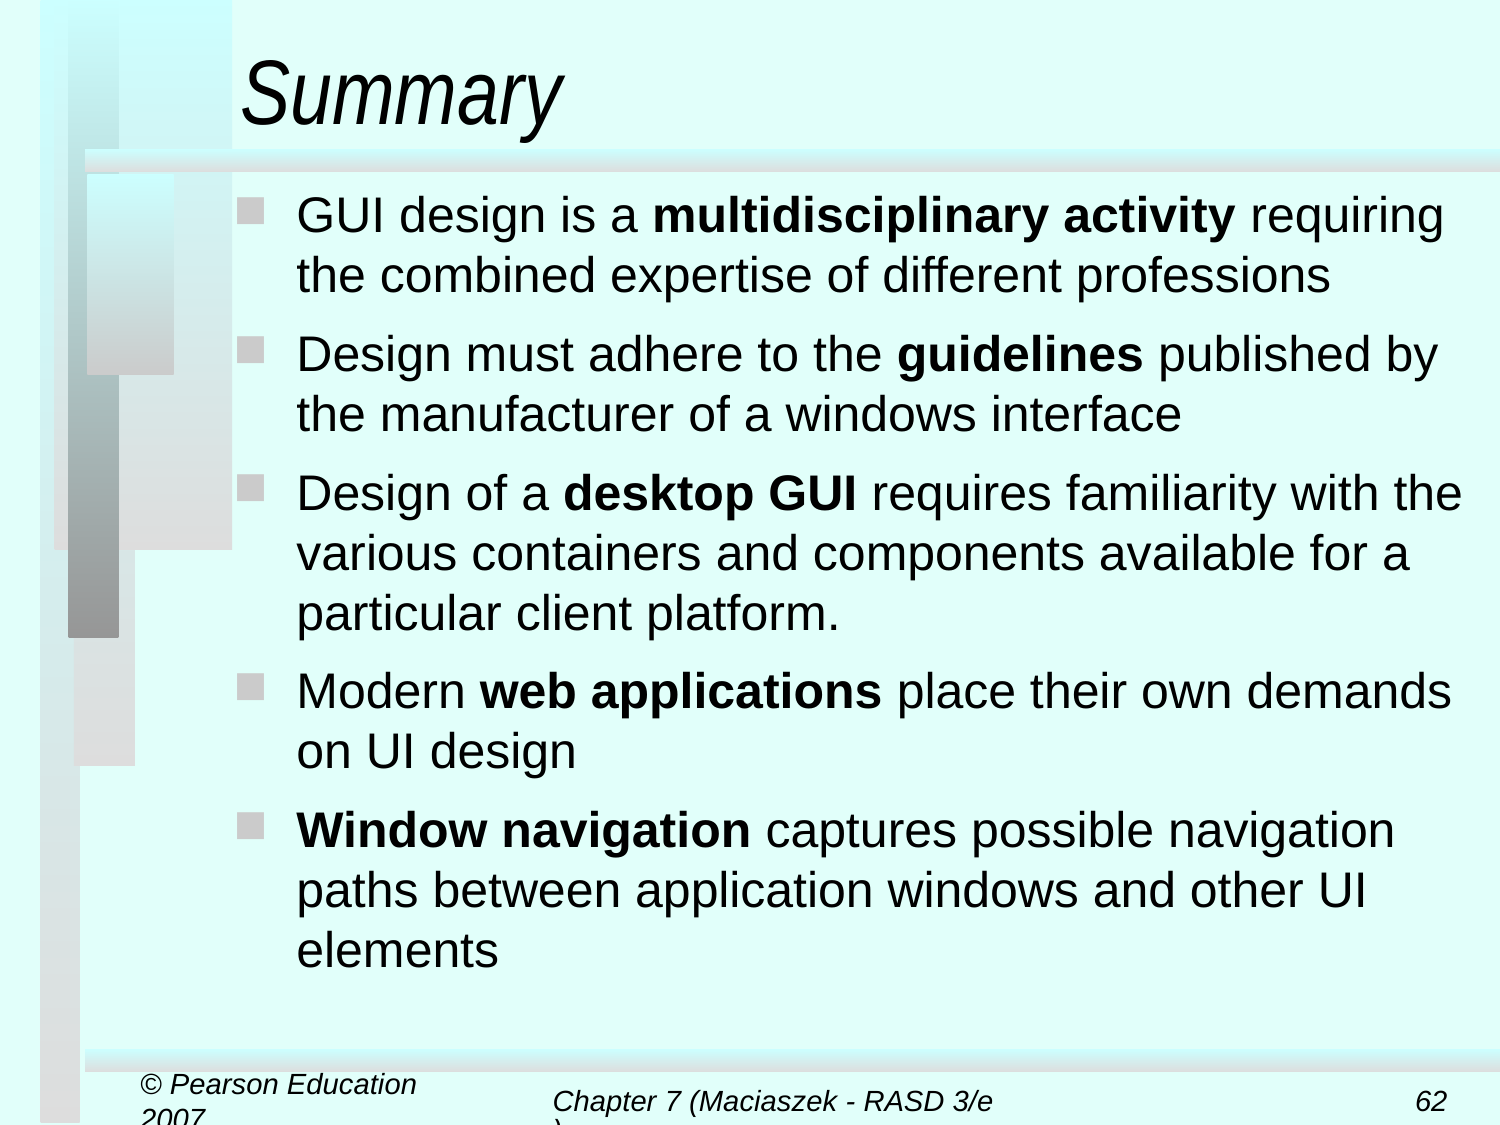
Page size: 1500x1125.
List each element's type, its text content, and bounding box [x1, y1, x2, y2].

list GUI design is a multidisciplinary activity requiring the combined expertise of different professions Design must adhere to the guidelines published by the manufacturer of a windows interface Design of a desktop GUI requires familiarity with the various containers and components available for a particular client platform. Modern web applications place their own demands on UI design Window navigation captures possible navigation paths between application windows and other UI elements [225, 174, 1483, 1038]
slide_number 62 [1149, 1074, 1463, 1125]
title Summary [225, 0, 1500, 150]
footer Chapter 7 (Maciaszek - RASD 3/e) [537, 1074, 1013, 1125]
slide_number © Pearson Education 2007 [125, 1074, 438, 1125]
